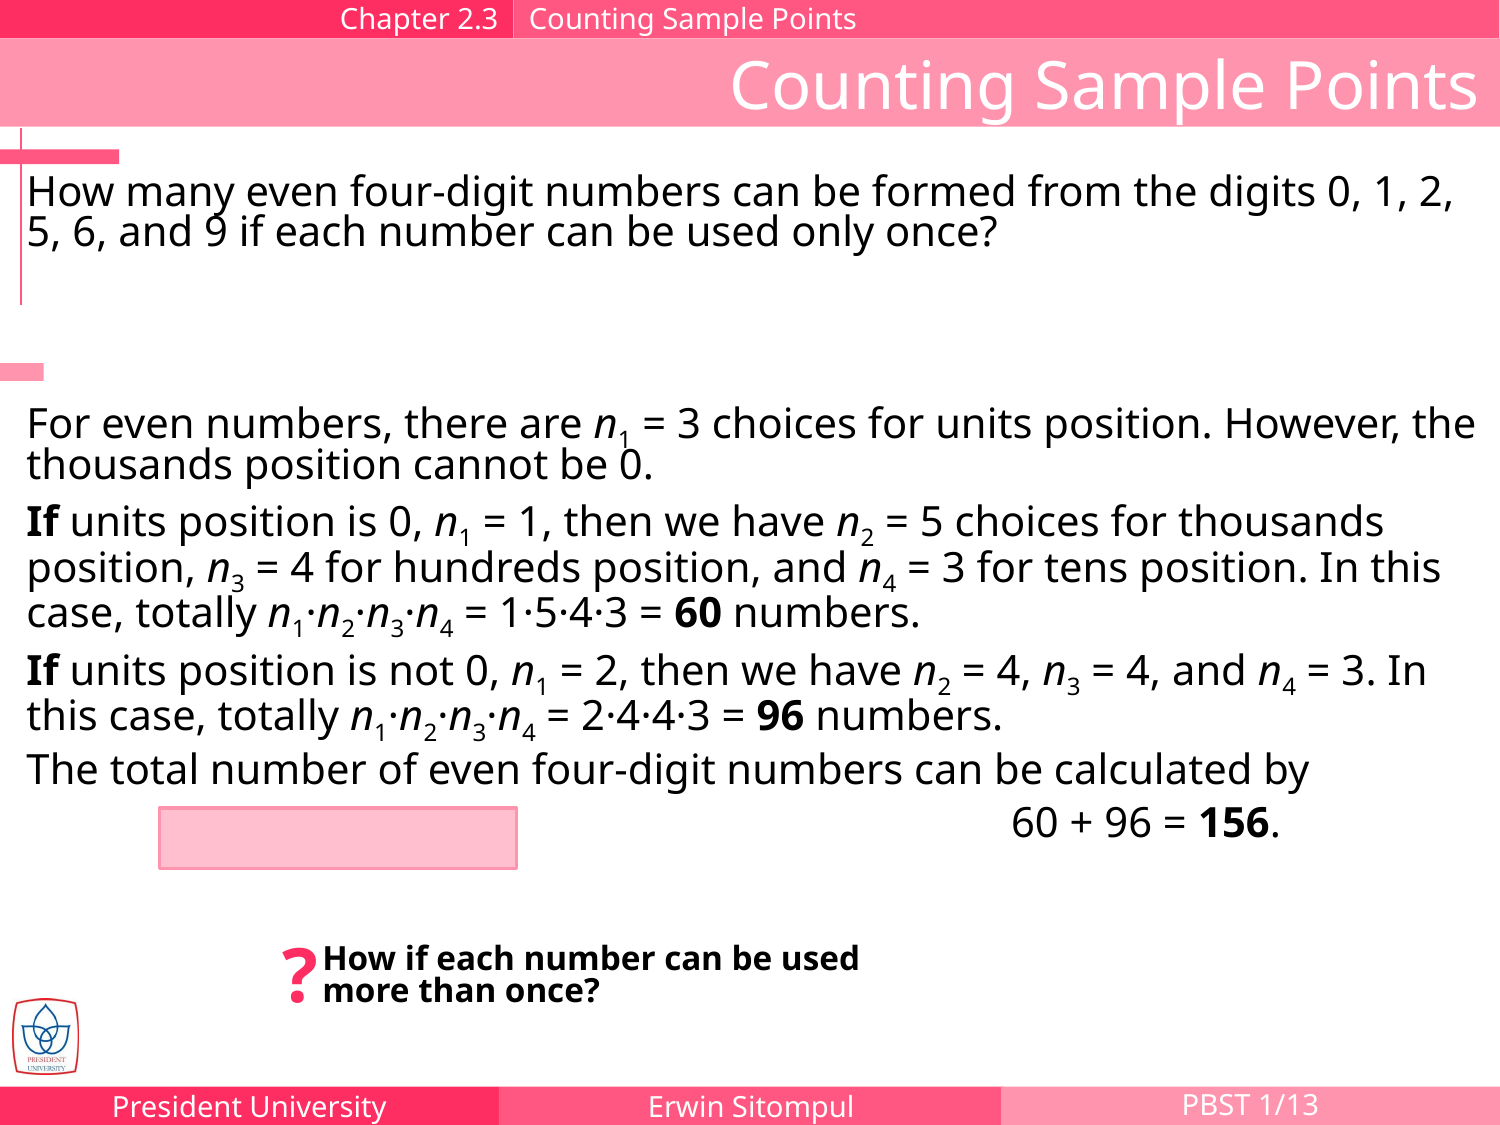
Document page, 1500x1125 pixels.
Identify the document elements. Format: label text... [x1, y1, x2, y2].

text_box For even numbers, there are n1 = 3 choices for units position. However, the thousands position cannot be 0. If units position is 0, n1 = 1, then we have n2 = 5 choices for thousands position, n3 = 4 for hundreds position, and n4 = 3 for tens position. In this case, totally n1·n2·n3·n4 = 1·5·4·3 = 60 numbers. If units position is not 0, n1 = 2, then we have n2 = 4, n3 = 4, and n4 = 3. In this case, totally n1·n2·n3·n4 = 2·4·4·3 = 96 numbers. The total number of even four-digit numbers can be calculated by 60 + 96 = 156. [11, 394, 1500, 898]
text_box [261, 919, 894, 1026]
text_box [0, 127, 120, 305]
text_box [0, 363, 44, 381]
text_box Counting Sample Points [0, 45, 1496, 120]
picture [12, 998, 79, 1075]
text_box Chapter 2.3 [0, 2, 514, 41]
text_box Counting Sample Points [514, 2, 1500, 41]
text_box How many even four-digit numbers can be formed from the digits 0, 1, 2, 5, 6, and 9 if each number can be used only once? [124, 166, 1500, 266]
